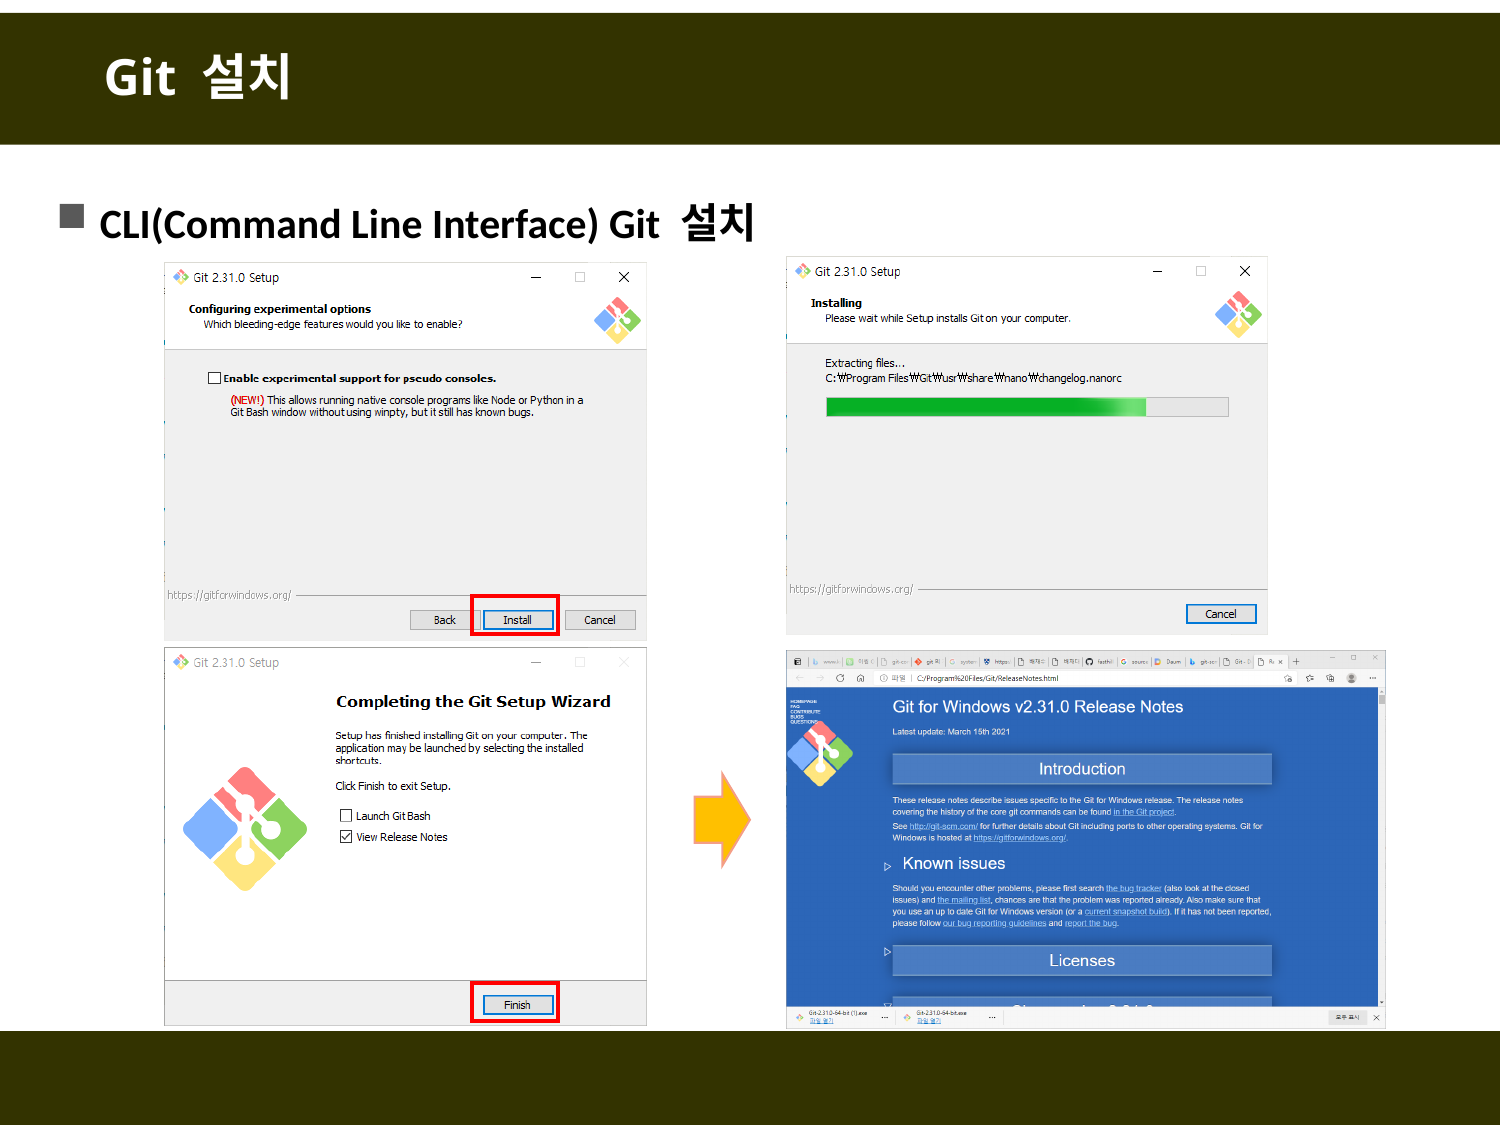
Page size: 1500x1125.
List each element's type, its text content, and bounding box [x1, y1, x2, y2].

list CLI(Command Line Interface) Git 설치 [41, 164, 1459, 256]
title Git 설치 [88, 31, 1282, 126]
picture [164, 647, 647, 1026]
text_box [693, 770, 752, 870]
picture [164, 262, 647, 641]
picture [786, 650, 1386, 1029]
picture [786, 256, 1269, 635]
